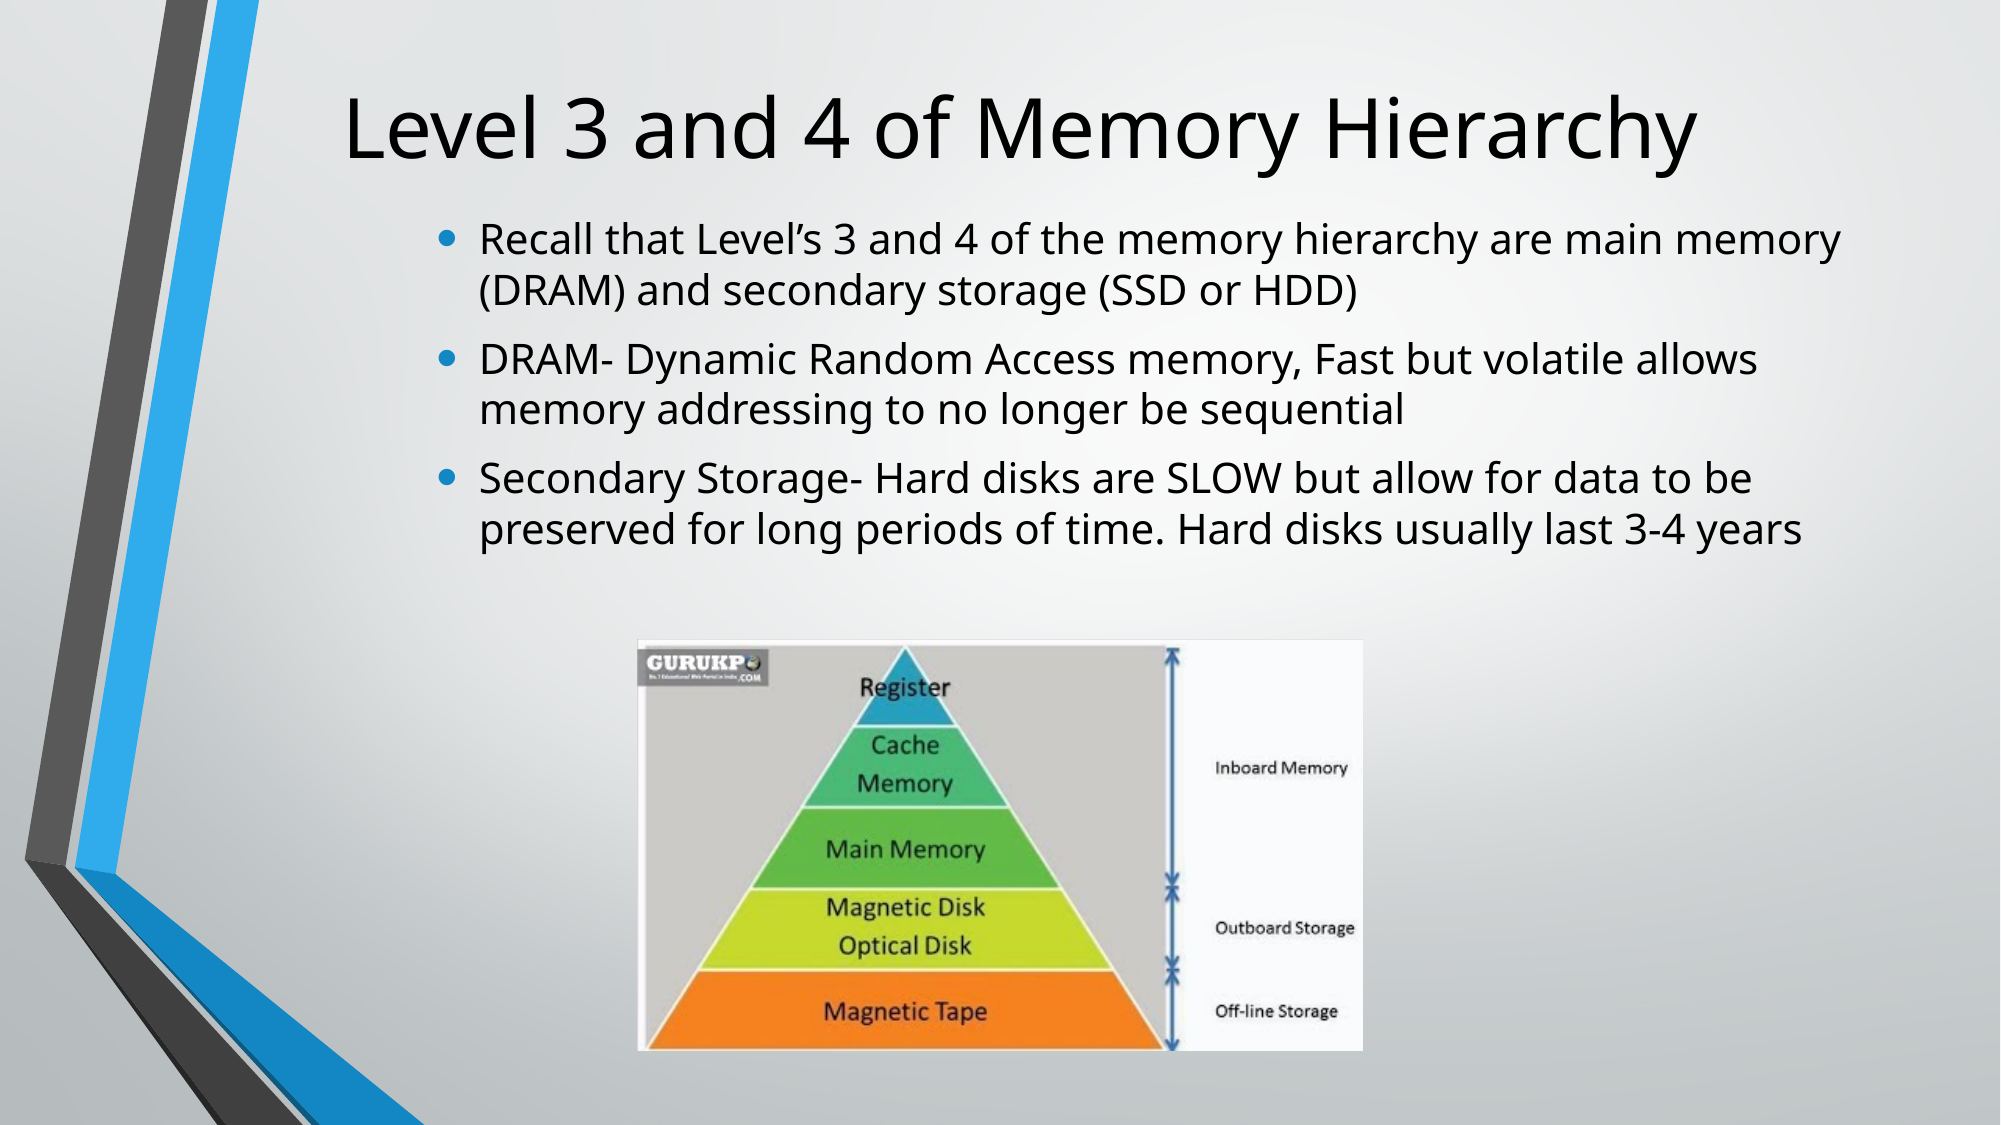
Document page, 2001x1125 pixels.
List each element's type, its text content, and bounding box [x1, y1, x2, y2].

list Recall that Level’s 3 and 4 of the memory hierarchy are main memory (DRAM) and secondary storage (SSD or HDD) DRAM- Dynamic Random Access memory, Fast but volatile allows memory addressing to no longer be sequential Secondary Storage- Hard disks are SLOW but allow for data to be preserved for long periods of time. Hard disks usually last 3-4 years [421, 203, 1891, 563]
picture [636, 639, 1364, 1052]
title Level 3 and 4 of Memory Hierarchy [210, 0, 1854, 269]
